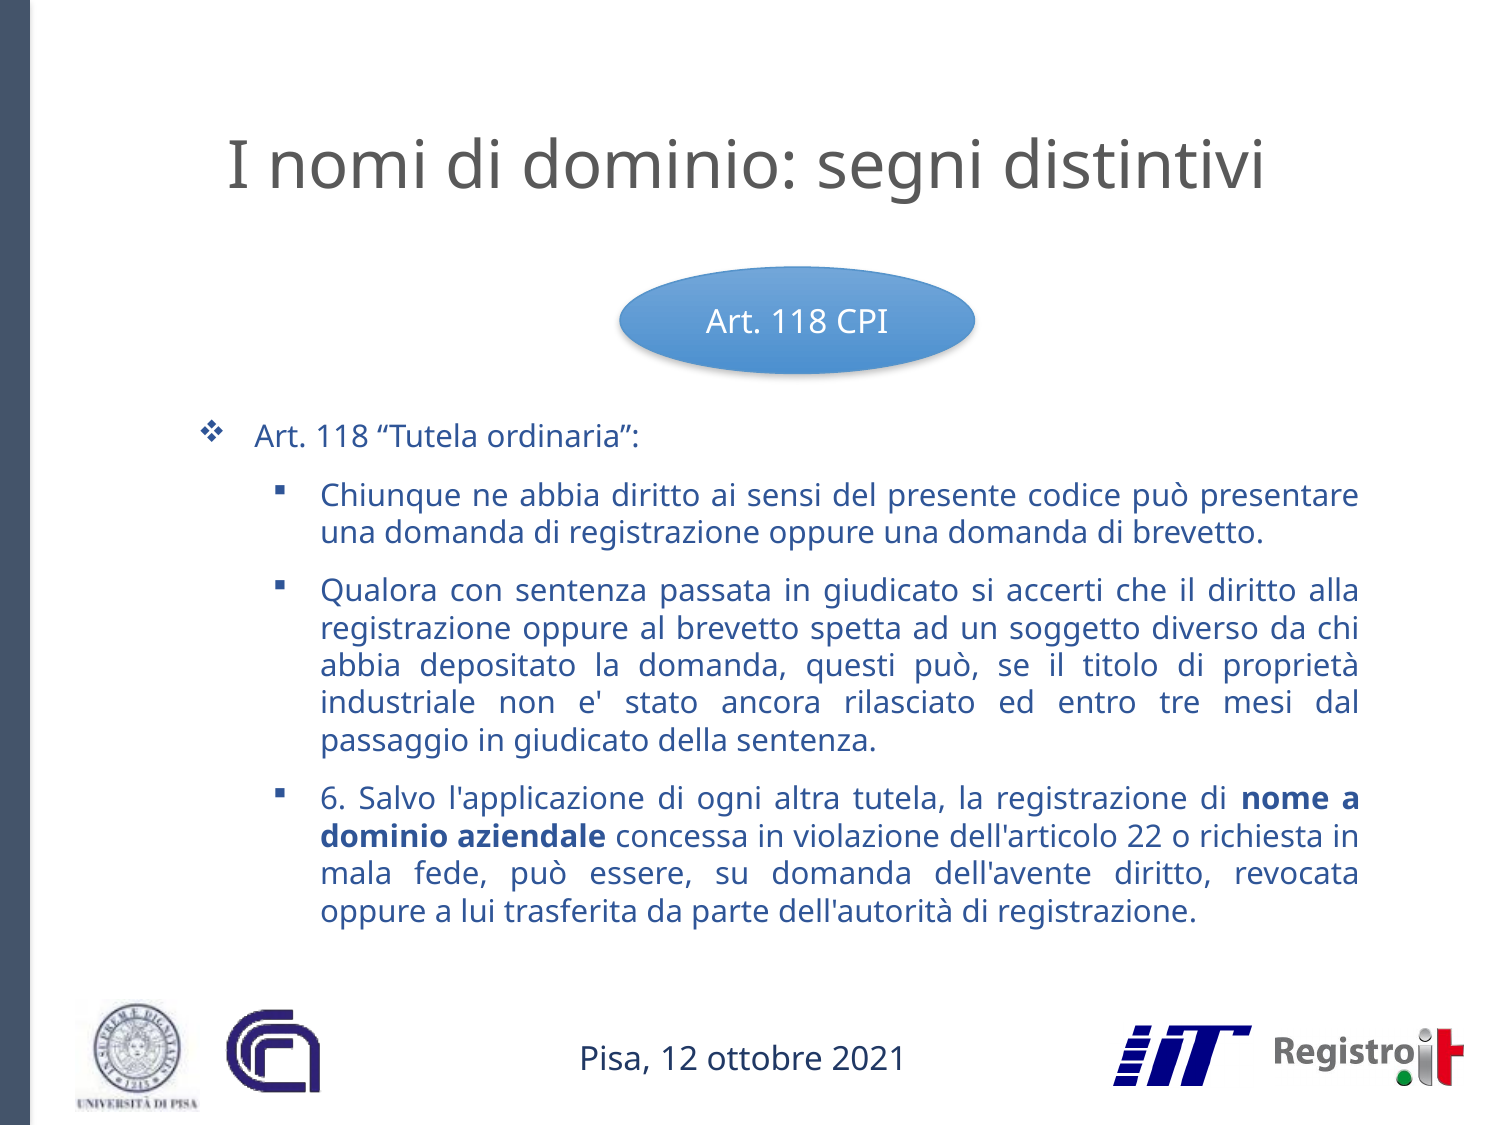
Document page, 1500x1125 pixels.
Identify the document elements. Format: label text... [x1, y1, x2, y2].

title I nomi di dominio: segni distintivi [212, 114, 1294, 209]
picture [221, 1004, 326, 1097]
text_box Art. 118 CPI [619, 266, 976, 375]
picture [1109, 1022, 1254, 1088]
picture [75, 999, 200, 1112]
list Art. 118 “Tutela ordinaria”: Chiunque ne abbia diritto ai sensi del presente codice può presentare una domanda di registrazione oppure una domanda di brevetto. Qualora con sentenza passata in giudicato si accerti che il diritto alla registrazione oppure al brevetto spetta ad un soggetto diverso da chi abbia depositato la domanda, questi può, se il titolo di proprietà industriale non e' stato ancora rilasciato ed entro tre mesi dal passaggio in giudicato della sentenza. 6. Salvo l'applicazione di ogni altra tutela, la registrazione di nome a dominio aziendale concessa in violazione dell'articolo 22 o richiesta in mala fede, può essere, su domanda dell'avente diritto, revocata oppure a lui trasferita da parte dell'autorità di registrazione. [183, 408, 1376, 976]
picture [1275, 1028, 1464, 1086]
footer Pisa, 12 ottobre 2021 [399, 1002, 1088, 1113]
